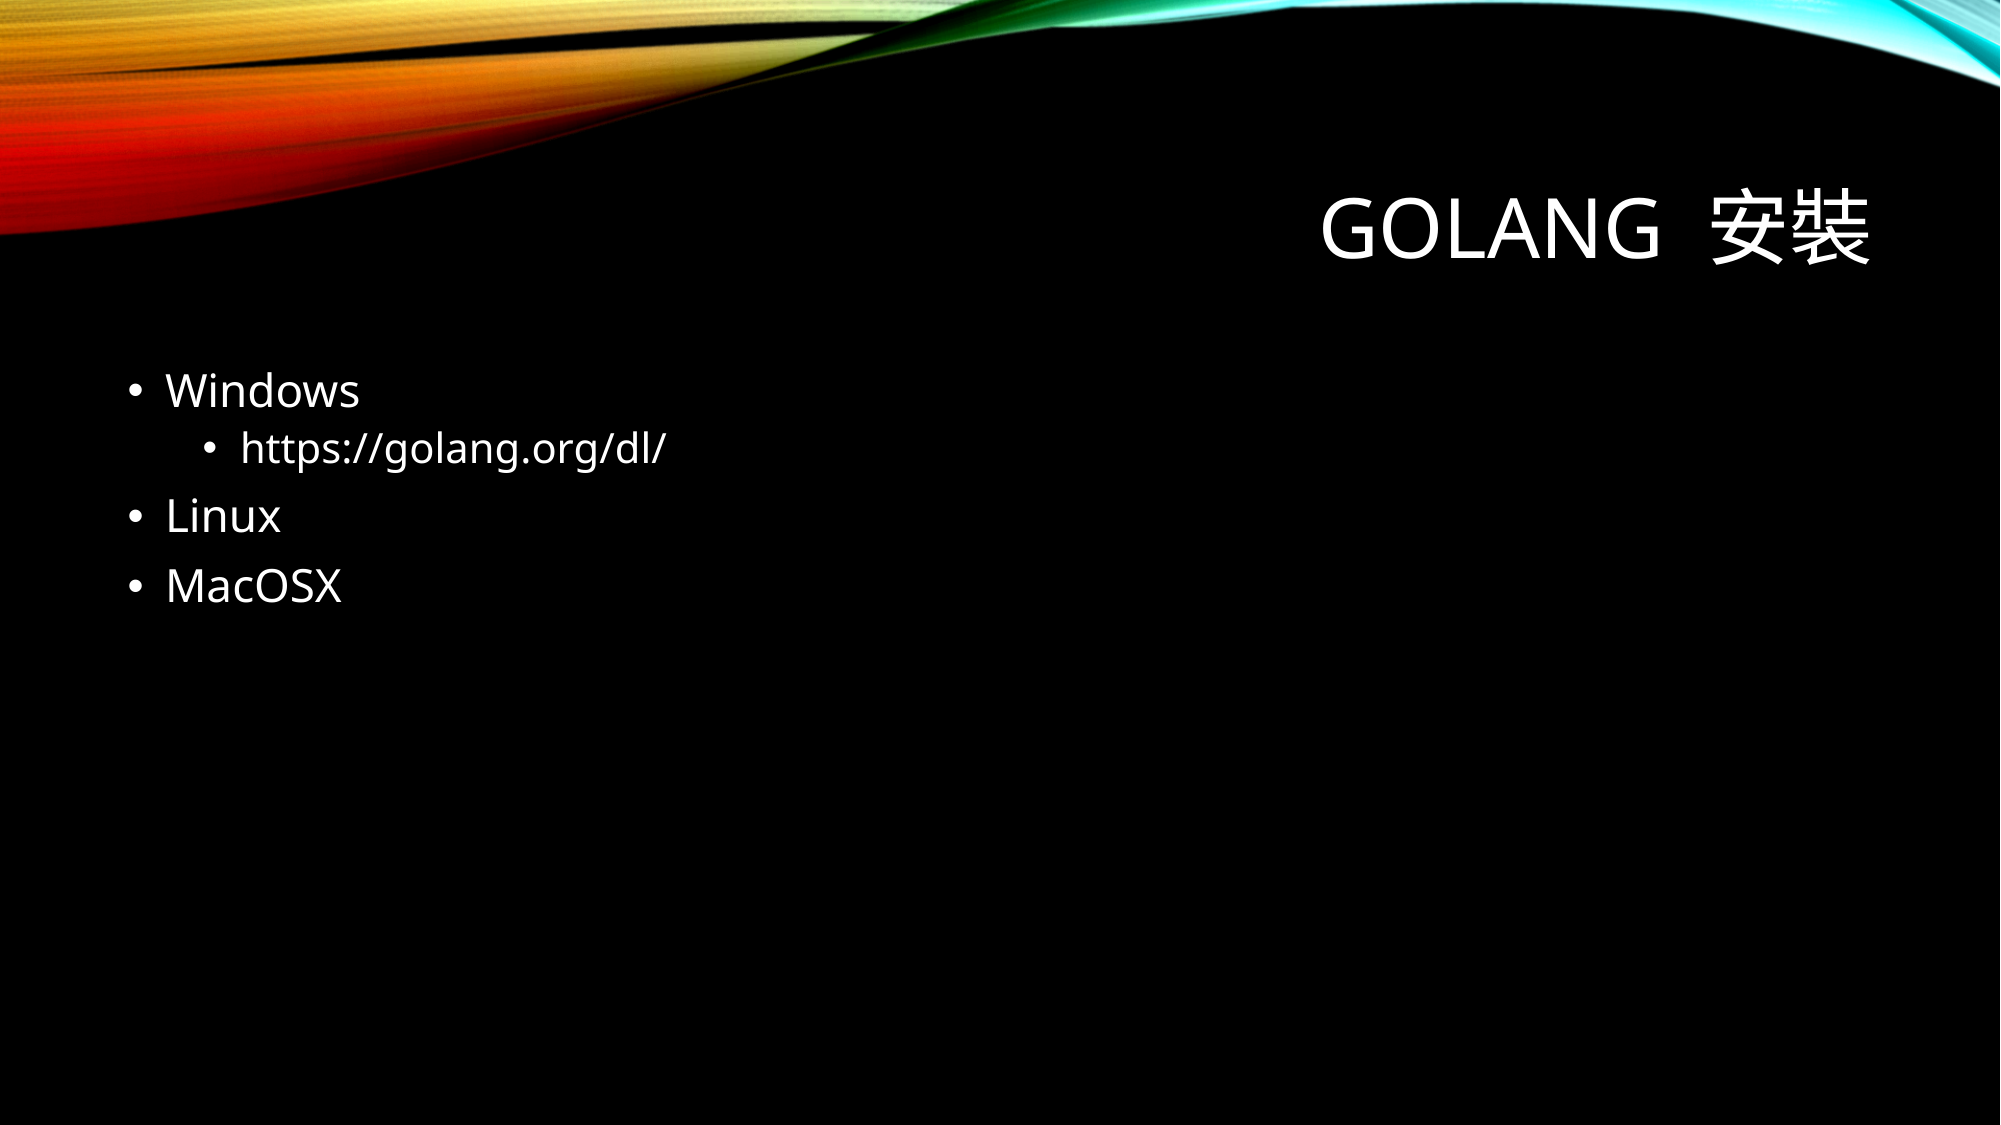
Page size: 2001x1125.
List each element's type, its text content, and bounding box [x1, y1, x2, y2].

title Golang 安裝 [474, 125, 1888, 338]
list Windows https://golang.org/dl/ Linux MacOSX [112, 360, 1888, 1021]
picture [0, 0, 2000, 237]
